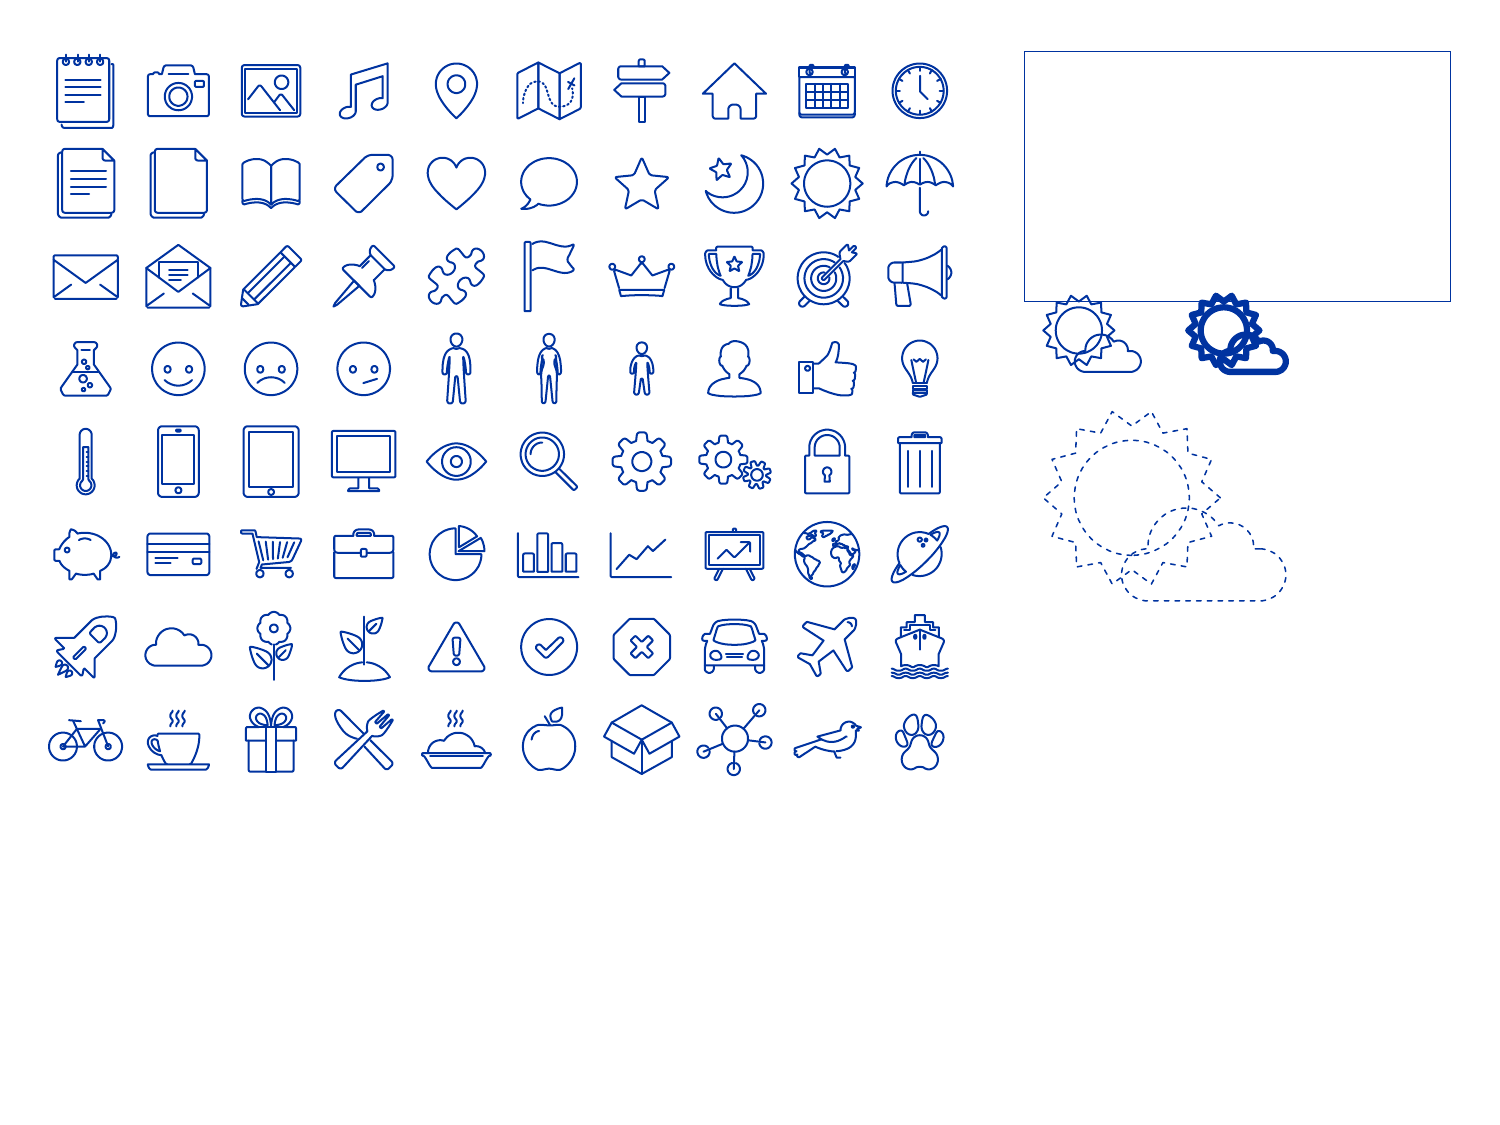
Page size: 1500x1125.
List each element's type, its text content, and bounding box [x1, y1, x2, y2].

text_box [57, 148, 115, 218]
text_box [331, 430, 396, 492]
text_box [244, 342, 298, 396]
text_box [333, 529, 394, 579]
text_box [1187, 295, 1260, 366]
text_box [150, 148, 208, 218]
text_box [797, 617, 857, 677]
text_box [249, 611, 293, 681]
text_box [516, 62, 582, 120]
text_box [54, 529, 120, 580]
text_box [705, 528, 764, 581]
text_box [886, 151, 954, 216]
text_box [697, 703, 772, 776]
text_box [888, 246, 952, 307]
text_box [240, 529, 302, 578]
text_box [897, 432, 942, 494]
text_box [794, 521, 860, 587]
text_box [891, 525, 949, 583]
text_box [426, 443, 487, 480]
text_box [609, 256, 675, 297]
text_box SlidesCarnival icons are editable shapes. This means that you can: Resize them without losing quality. Change line color, width and style. Isn’t that nice? :) Examples: [1024, 51, 1451, 302]
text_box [76, 428, 95, 495]
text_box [147, 533, 210, 576]
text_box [241, 64, 301, 117]
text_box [517, 532, 579, 578]
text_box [54, 616, 117, 678]
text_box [442, 333, 471, 404]
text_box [901, 340, 938, 397]
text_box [794, 721, 862, 758]
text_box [151, 342, 205, 396]
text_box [699, 435, 771, 489]
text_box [791, 148, 863, 219]
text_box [705, 155, 764, 214]
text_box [334, 709, 393, 770]
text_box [797, 244, 857, 307]
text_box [421, 710, 492, 769]
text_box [701, 619, 768, 674]
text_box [147, 65, 210, 117]
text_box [630, 342, 654, 395]
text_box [536, 333, 562, 404]
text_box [245, 707, 297, 772]
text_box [53, 255, 118, 299]
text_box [892, 63, 948, 119]
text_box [704, 246, 764, 307]
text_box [610, 532, 672, 578]
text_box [242, 158, 300, 209]
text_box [56, 54, 114, 129]
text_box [429, 525, 485, 581]
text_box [520, 432, 578, 491]
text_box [60, 341, 111, 396]
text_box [613, 59, 670, 123]
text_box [524, 241, 574, 312]
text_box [603, 705, 680, 775]
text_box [146, 244, 211, 308]
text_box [891, 614, 949, 679]
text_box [522, 707, 576, 771]
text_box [333, 245, 395, 307]
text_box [799, 341, 857, 396]
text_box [240, 245, 302, 307]
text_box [48, 719, 123, 761]
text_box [337, 342, 391, 396]
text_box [799, 64, 856, 118]
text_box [338, 616, 391, 682]
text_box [1043, 411, 1221, 585]
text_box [895, 714, 944, 770]
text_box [1043, 295, 1115, 366]
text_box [147, 710, 210, 770]
